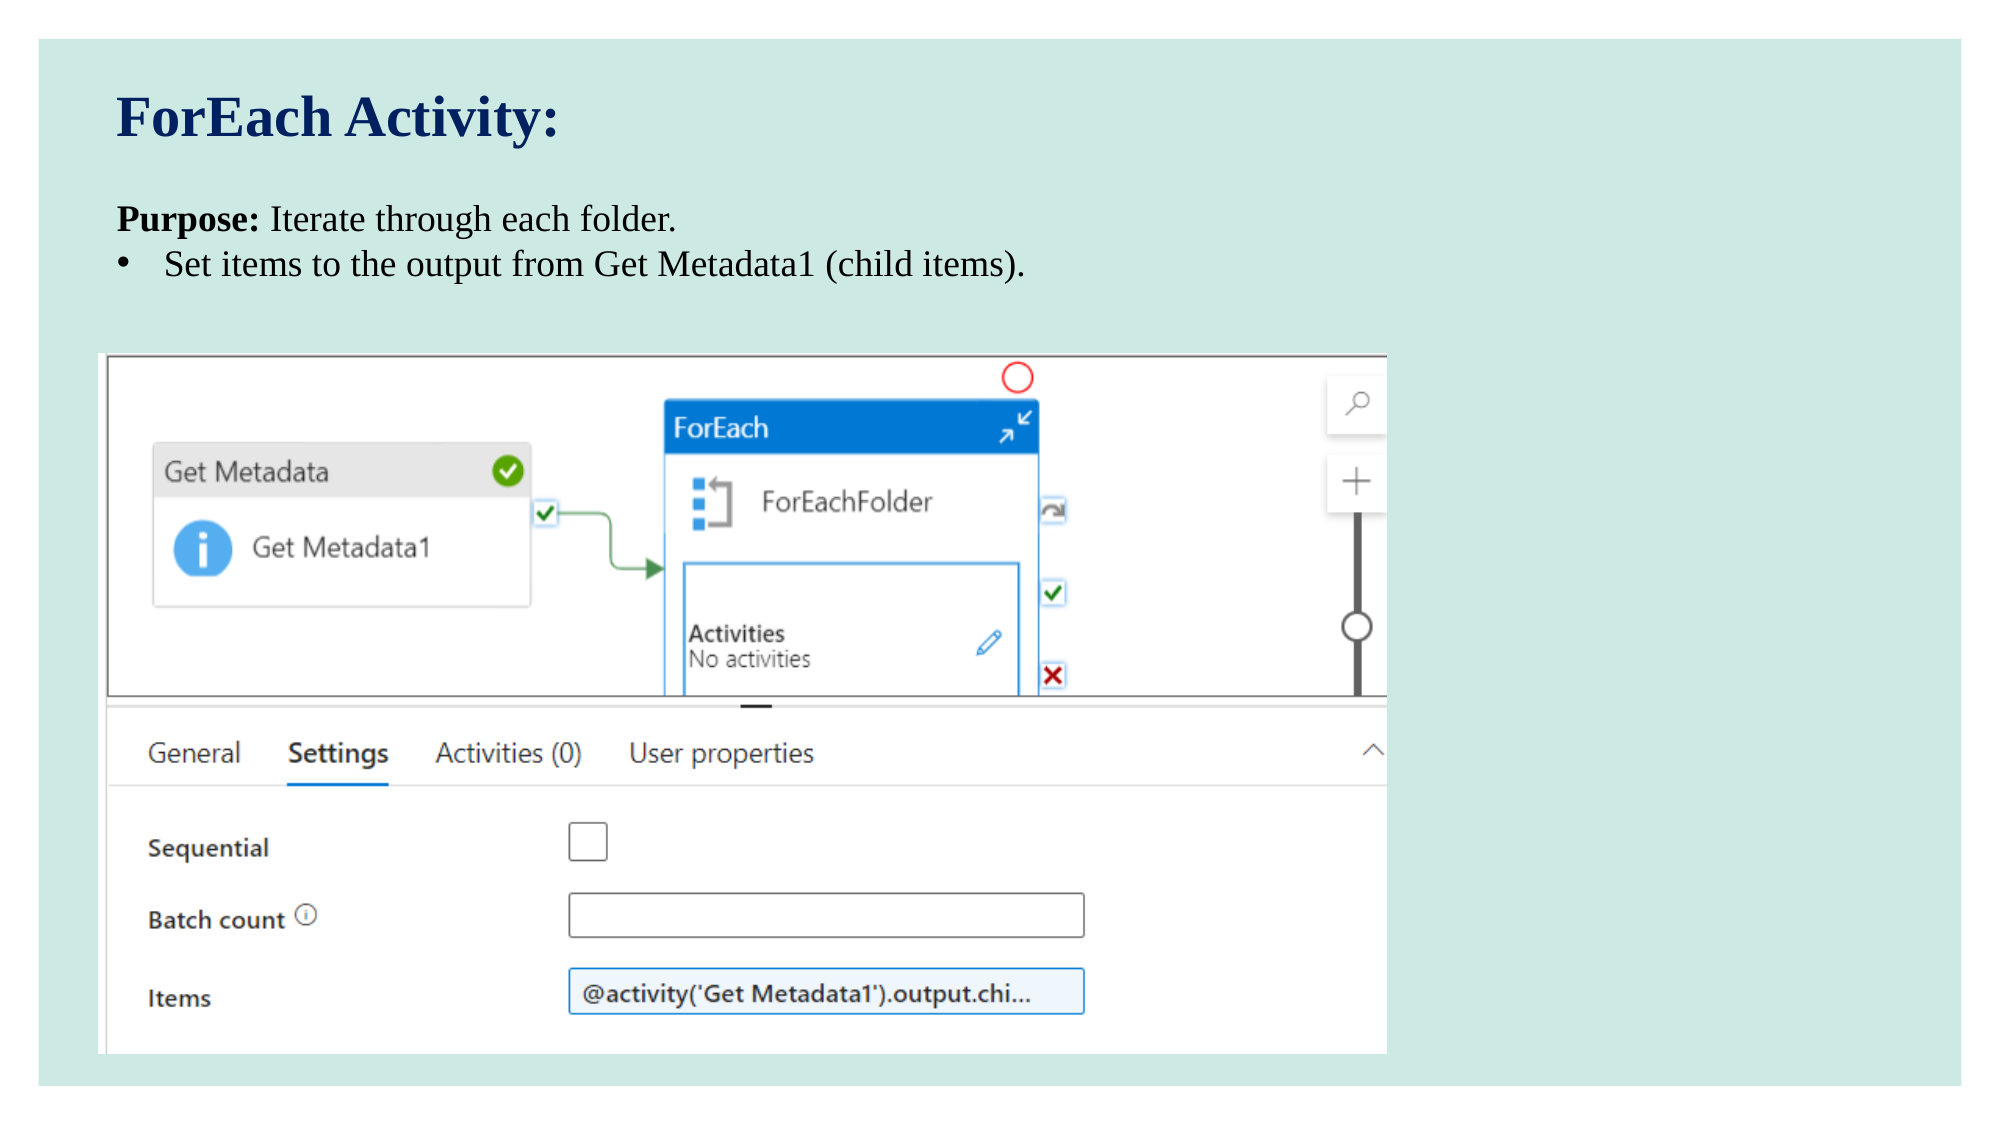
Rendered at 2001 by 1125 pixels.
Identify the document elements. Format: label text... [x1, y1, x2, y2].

text_box ForEach Activity: [101, 71, 577, 156]
picture [98, 353, 1387, 1054]
text_box Purpose: Iterate through each folder. Set items to the output from Get Metadata1 (child items). [102, 186, 1043, 291]
